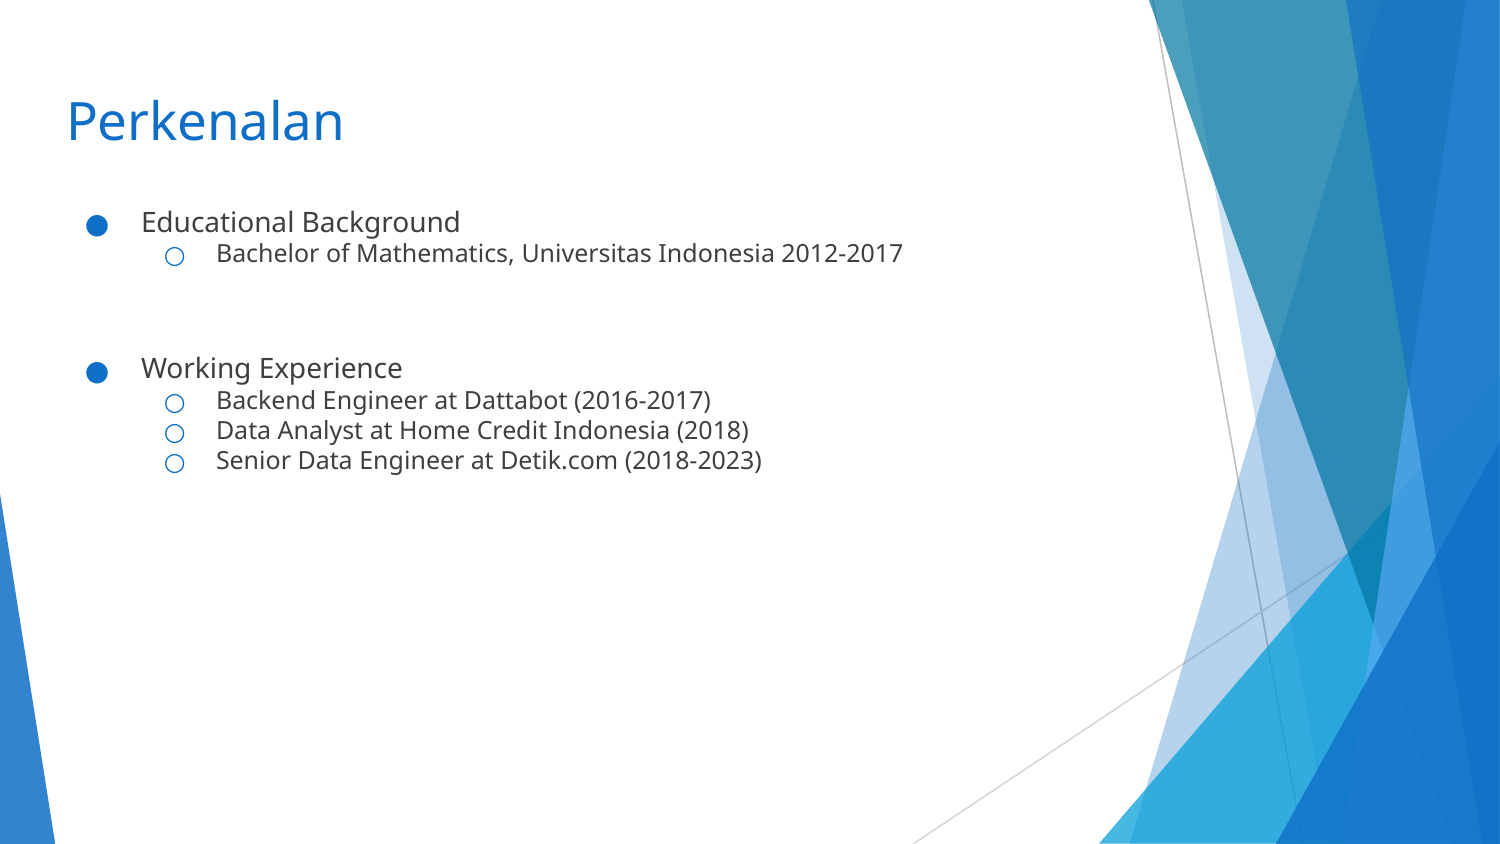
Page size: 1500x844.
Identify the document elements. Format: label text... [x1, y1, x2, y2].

list Educational Background Bachelor of Mathematics, Universitas Indonesia 2012-2017 Working Experience Backend Engineer at Dattabot (2016-2017) Data Analyst at Home Credit Indonesia (2018) Senior Data Engineer at Detik.com (2018-2023) [51, 189, 1449, 750]
title Perkenalan [51, 72, 1449, 167]
